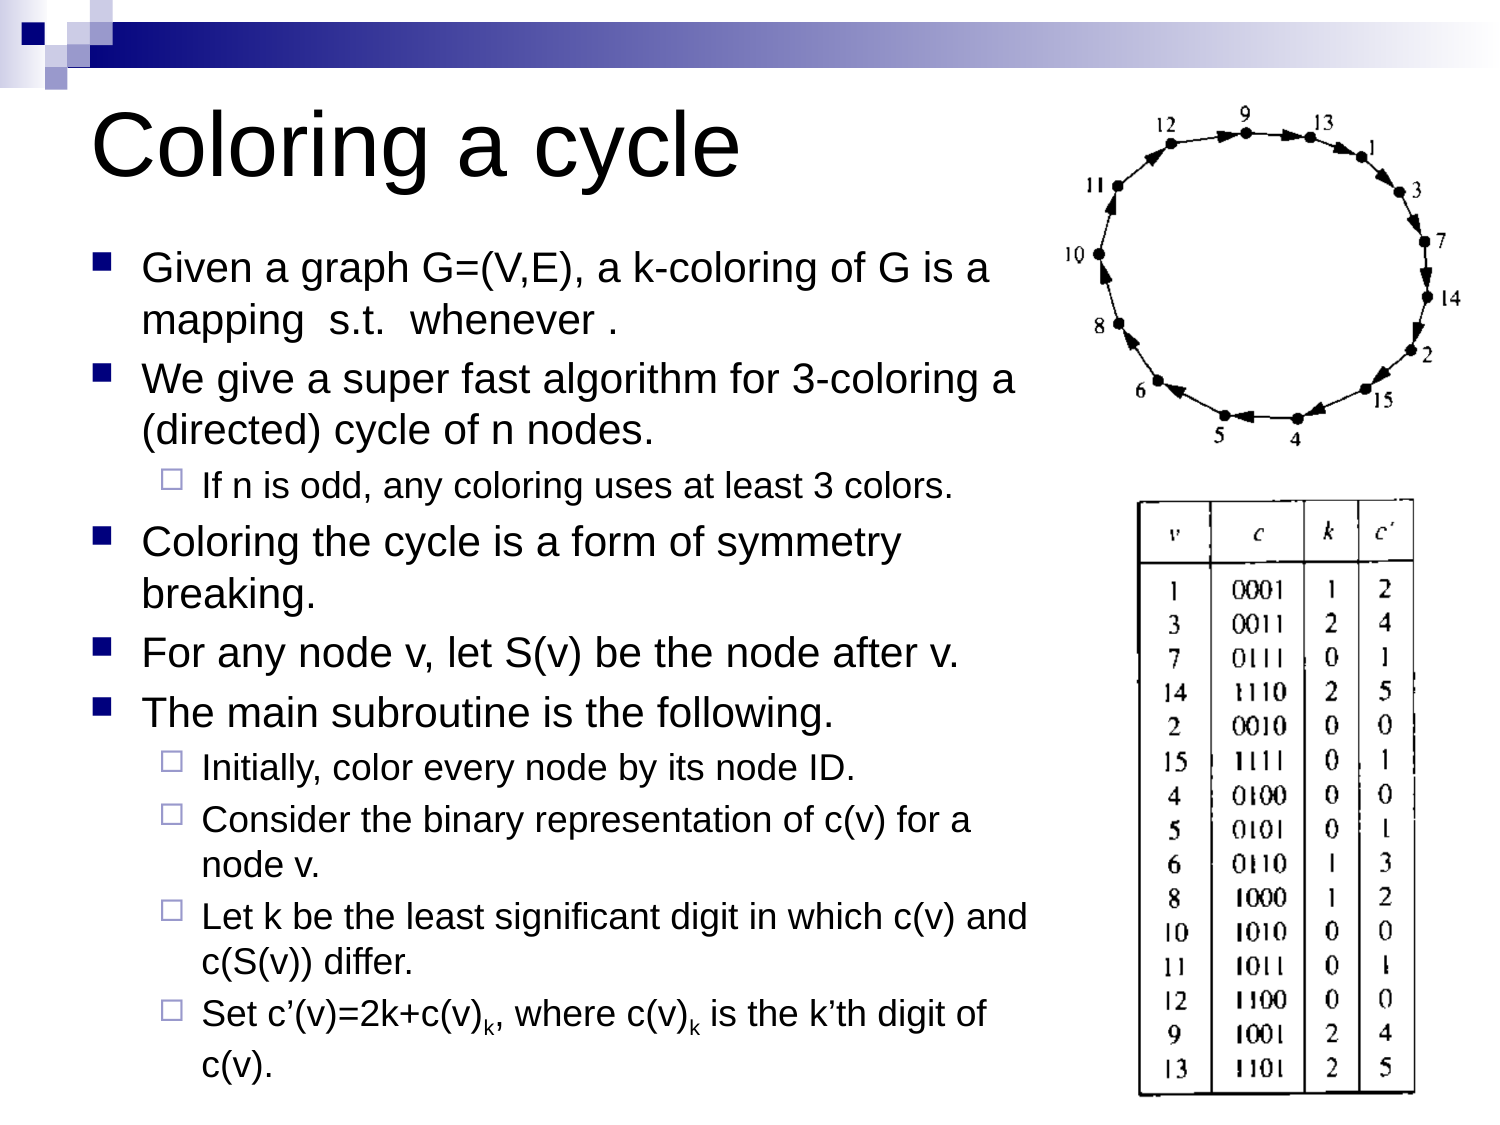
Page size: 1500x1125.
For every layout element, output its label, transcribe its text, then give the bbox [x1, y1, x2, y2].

picture [1124, 487, 1426, 1107]
picture [1061, 86, 1473, 457]
title Coloring a cycle [75, 75, 1425, 205]
